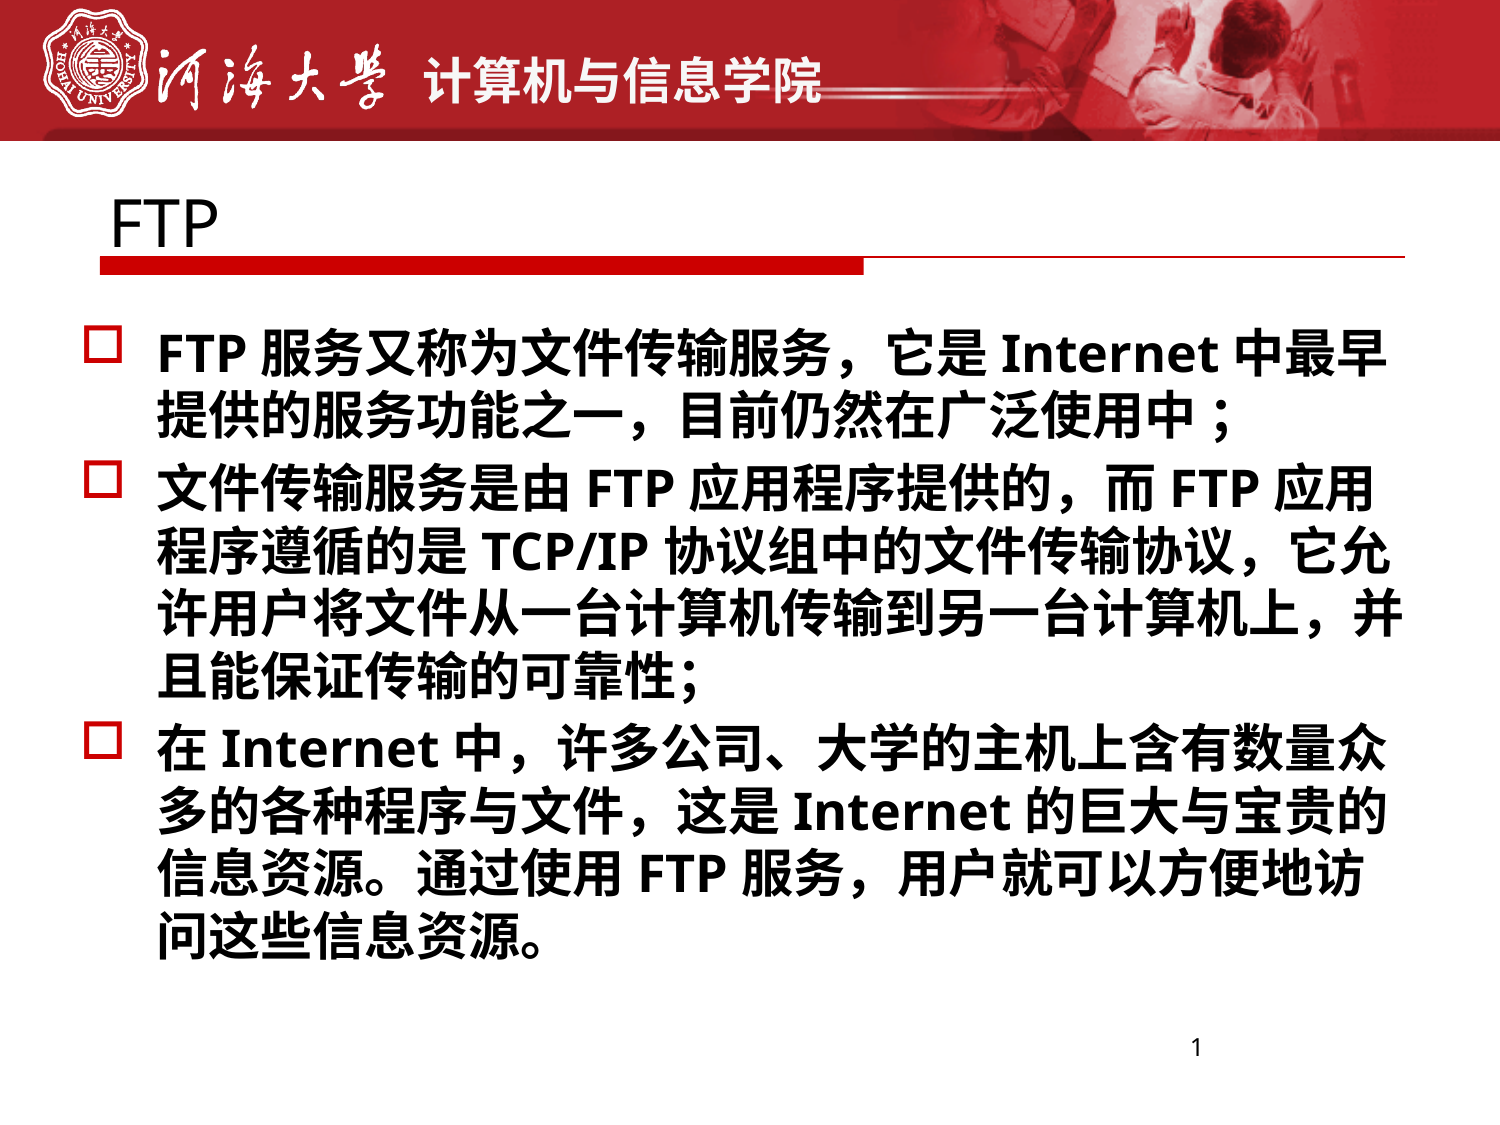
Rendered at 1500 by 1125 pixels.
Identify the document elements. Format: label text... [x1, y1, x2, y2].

picture [781, 64, 785, 87]
slide_number 1 [1175, 1024, 1500, 1103]
picture [551, 65, 558, 90]
picture [797, 68, 814, 72]
title FTP [94, 90, 1419, 268]
picture [0, 0, 1500, 141]
list FTP服务又称为文件传输服务，它是Internet中最早提供的服务功能之一，目前仍然在广泛使用中 ； 文件传输服务是由FTP应用程序提供的，而FTP应用程序遵循的是TCP/IP协议组中的文件传输协议，它允许用户将文件从一台计算机传输到另一台计算机上，并且能保证传输的可靠性； 在Internet中，许多公司、大学的主机上含有数量众多的各种程序与文件，这是Internet的巨大与宝贵的信息资源。通过使用FTP服务，用户就可以方便地访问这些信息资源。 [64, 312, 1426, 1038]
